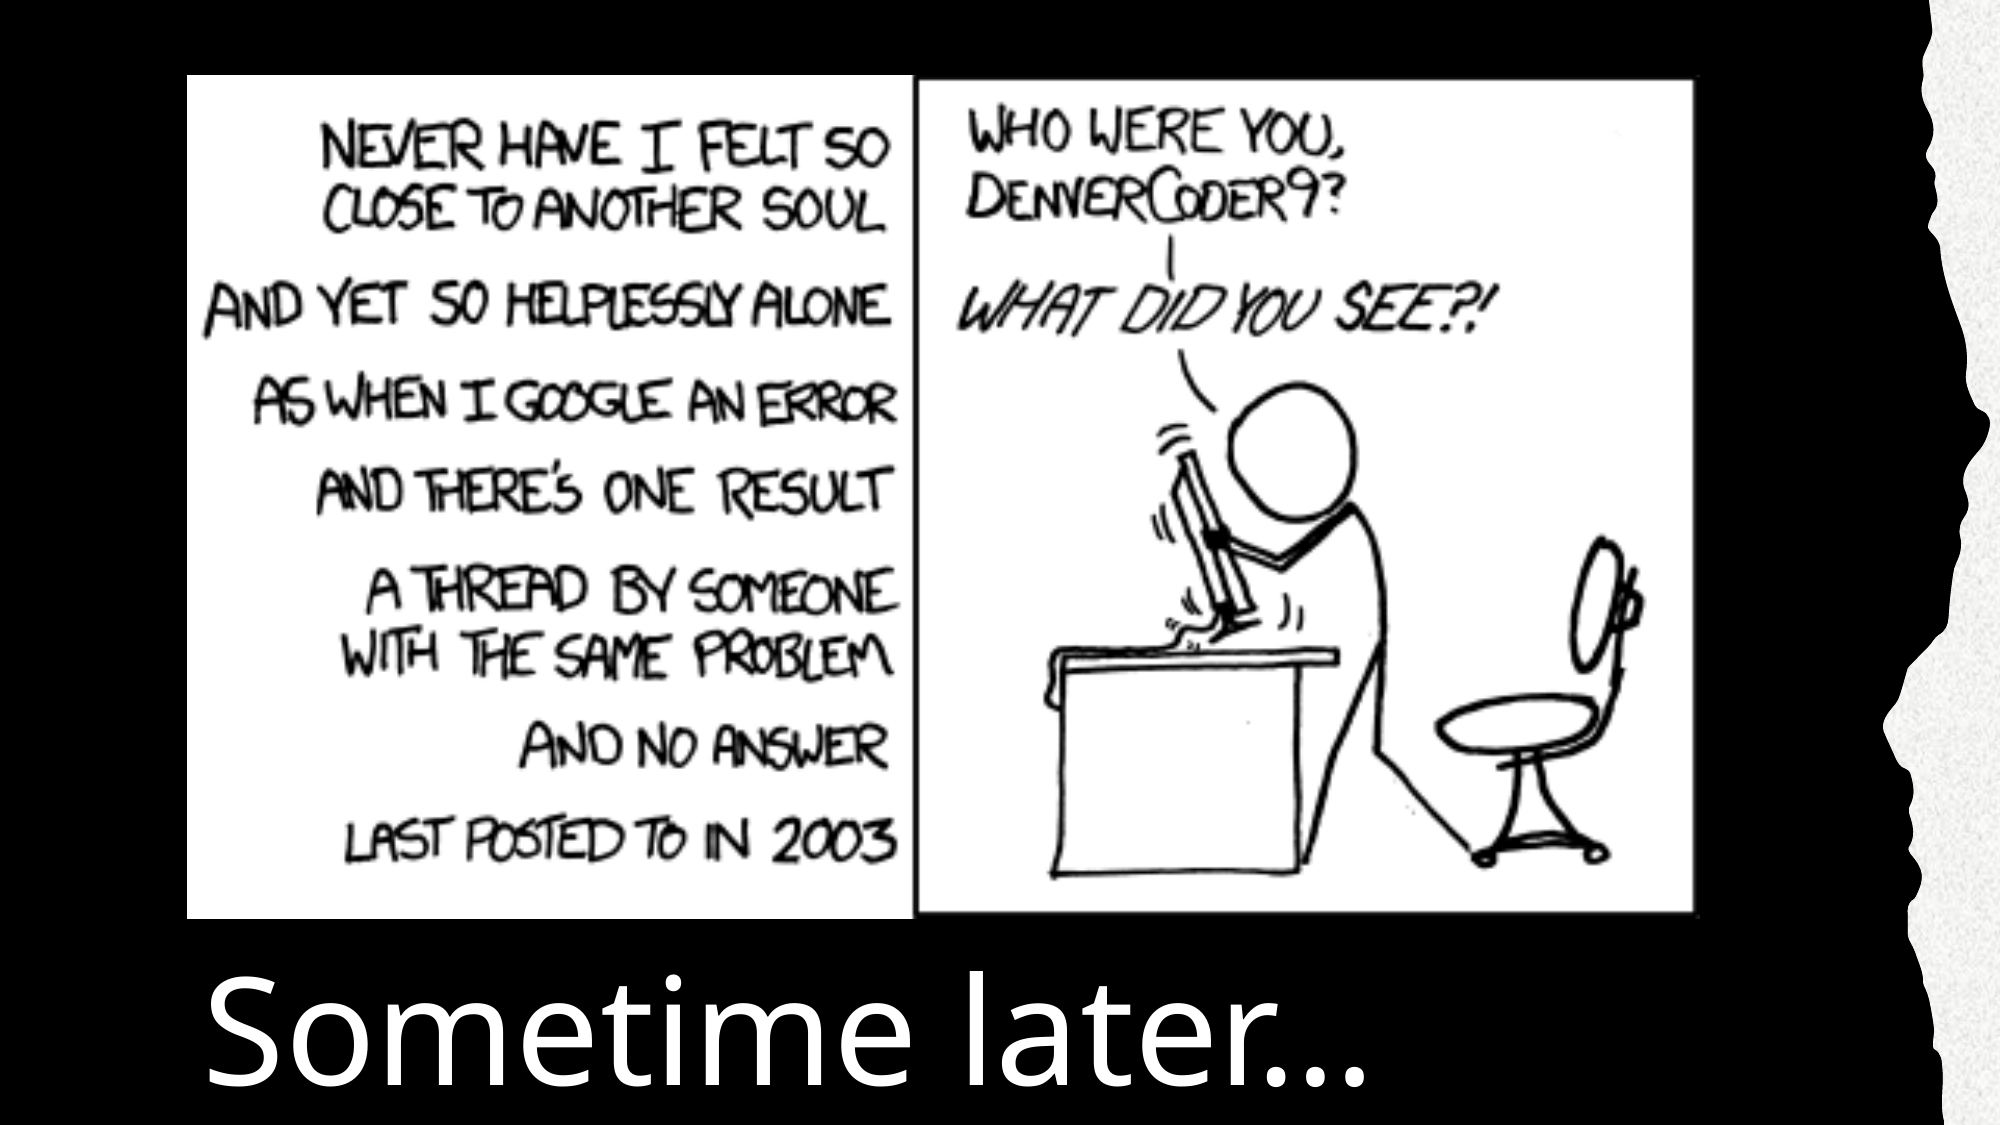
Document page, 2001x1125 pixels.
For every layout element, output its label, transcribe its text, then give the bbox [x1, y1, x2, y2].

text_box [1882, 0, 2000, 1125]
picture [187, 70, 1700, 921]
title Sometime later… [187, 685, 1882, 1125]
text_box [0, 0, 1882, 1125]
